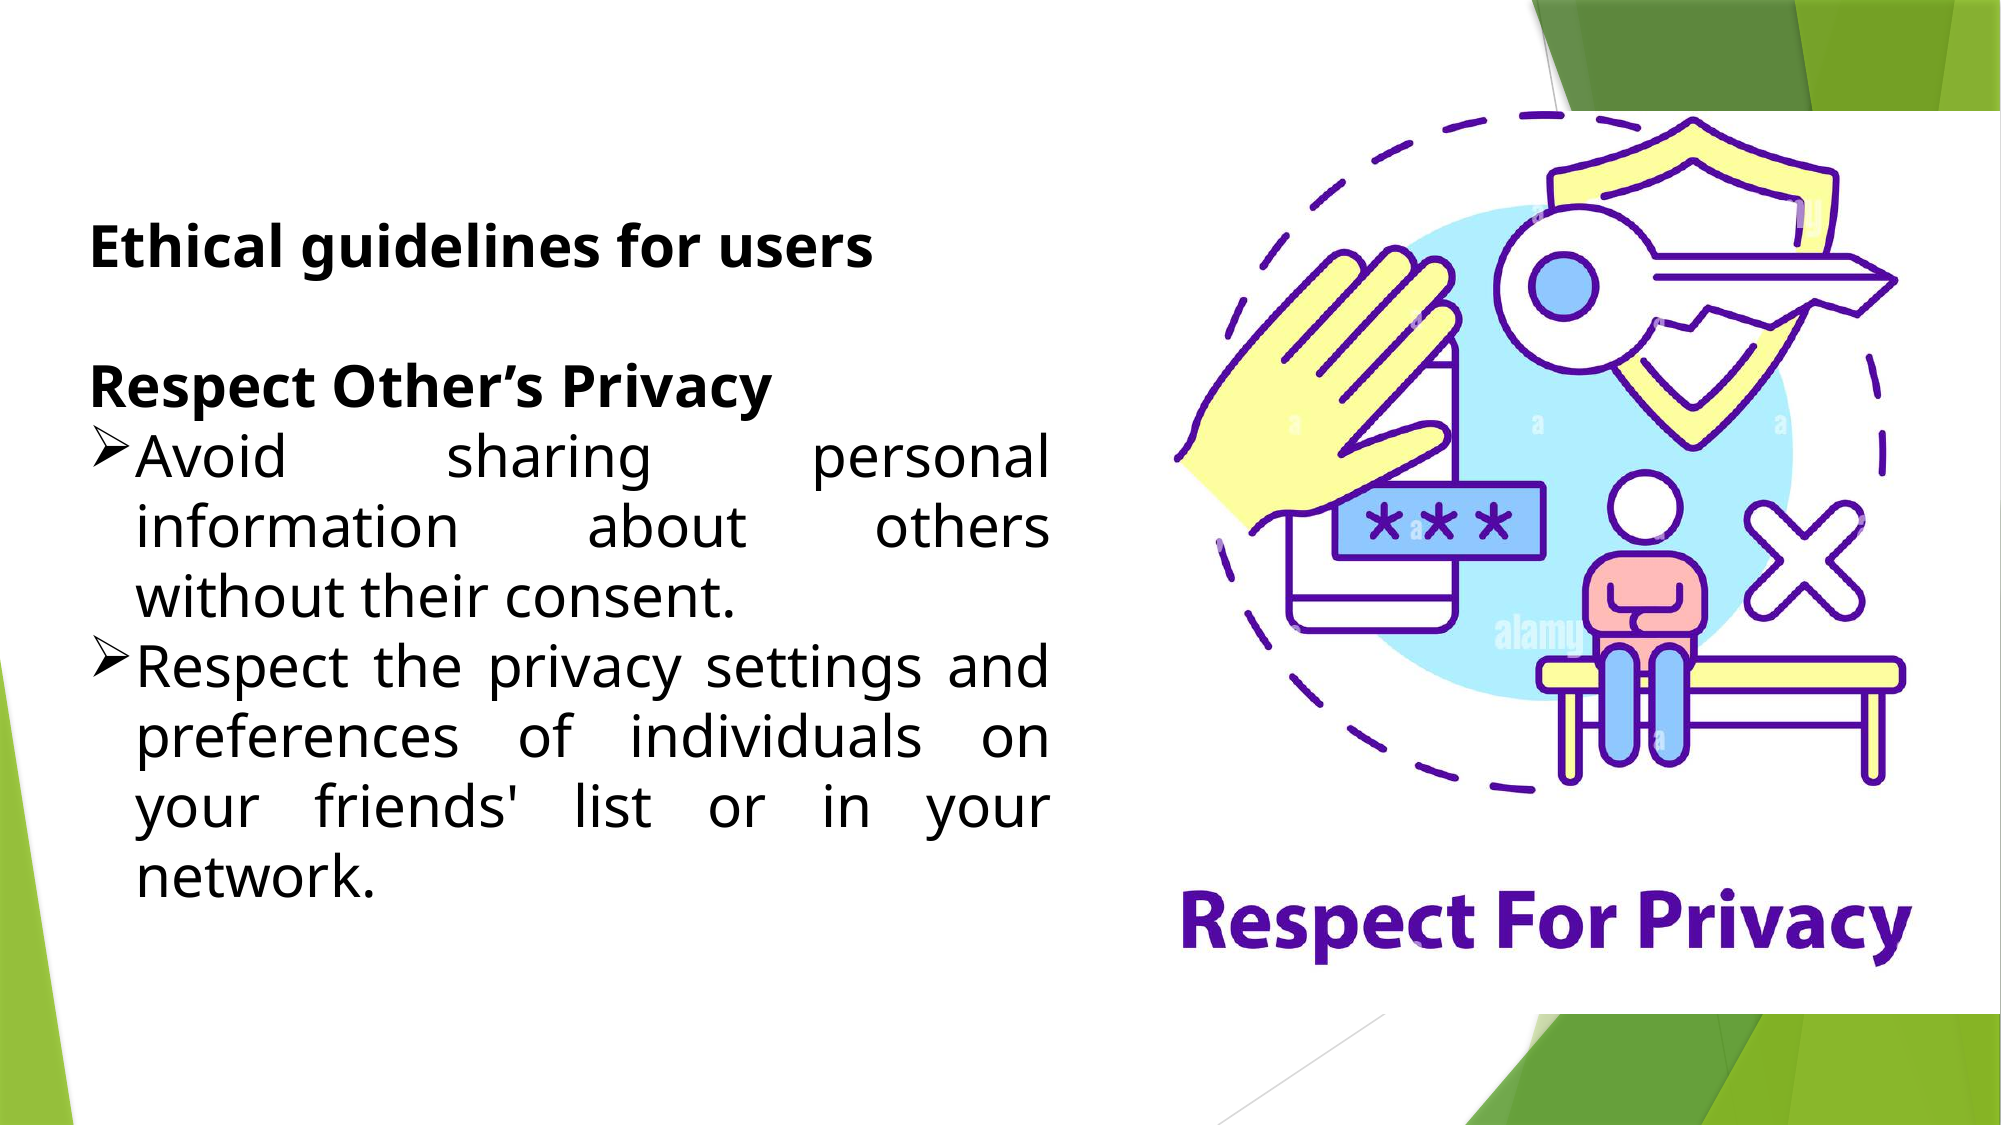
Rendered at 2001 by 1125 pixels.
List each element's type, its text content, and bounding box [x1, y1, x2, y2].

picture [1076, 110, 2000, 1015]
text_box Ethical guidelines for users Respect Other’s Privacy Avoid sharing personal information about others without their consent. Respect the privacy settings and preferences of individuals on your friends' list or in your network. [73, 201, 1067, 916]
